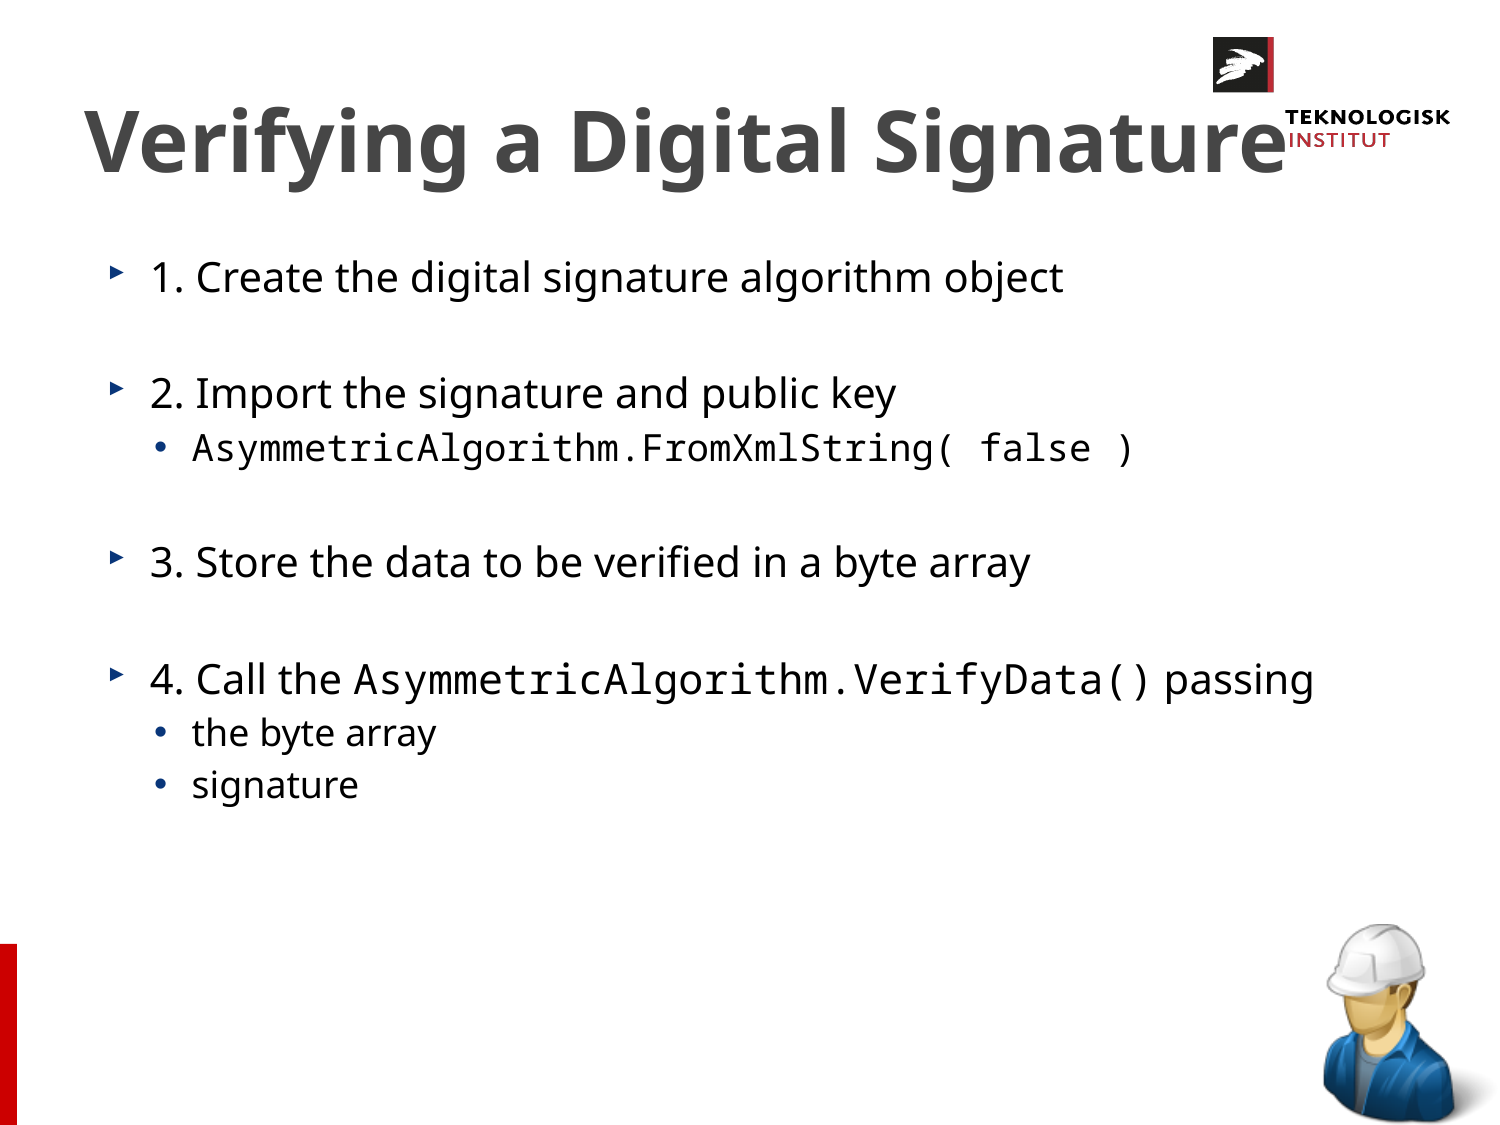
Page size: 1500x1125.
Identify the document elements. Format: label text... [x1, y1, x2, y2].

picture [1213, 37, 1450, 147]
picture [1299, 924, 1500, 1125]
list 1. Create the digital signature algorithm object 2. Import the signature and public key AsymmetricAlgorithm.FromXmlString( false ) 3. Store the data to be verified in a byte array 4. Call the AsymmetricAlgorithm.VerifyData() passing the byte array signature [75, 243, 1424, 986]
title Verifying a Digital Signature [70, 45, 1425, 233]
